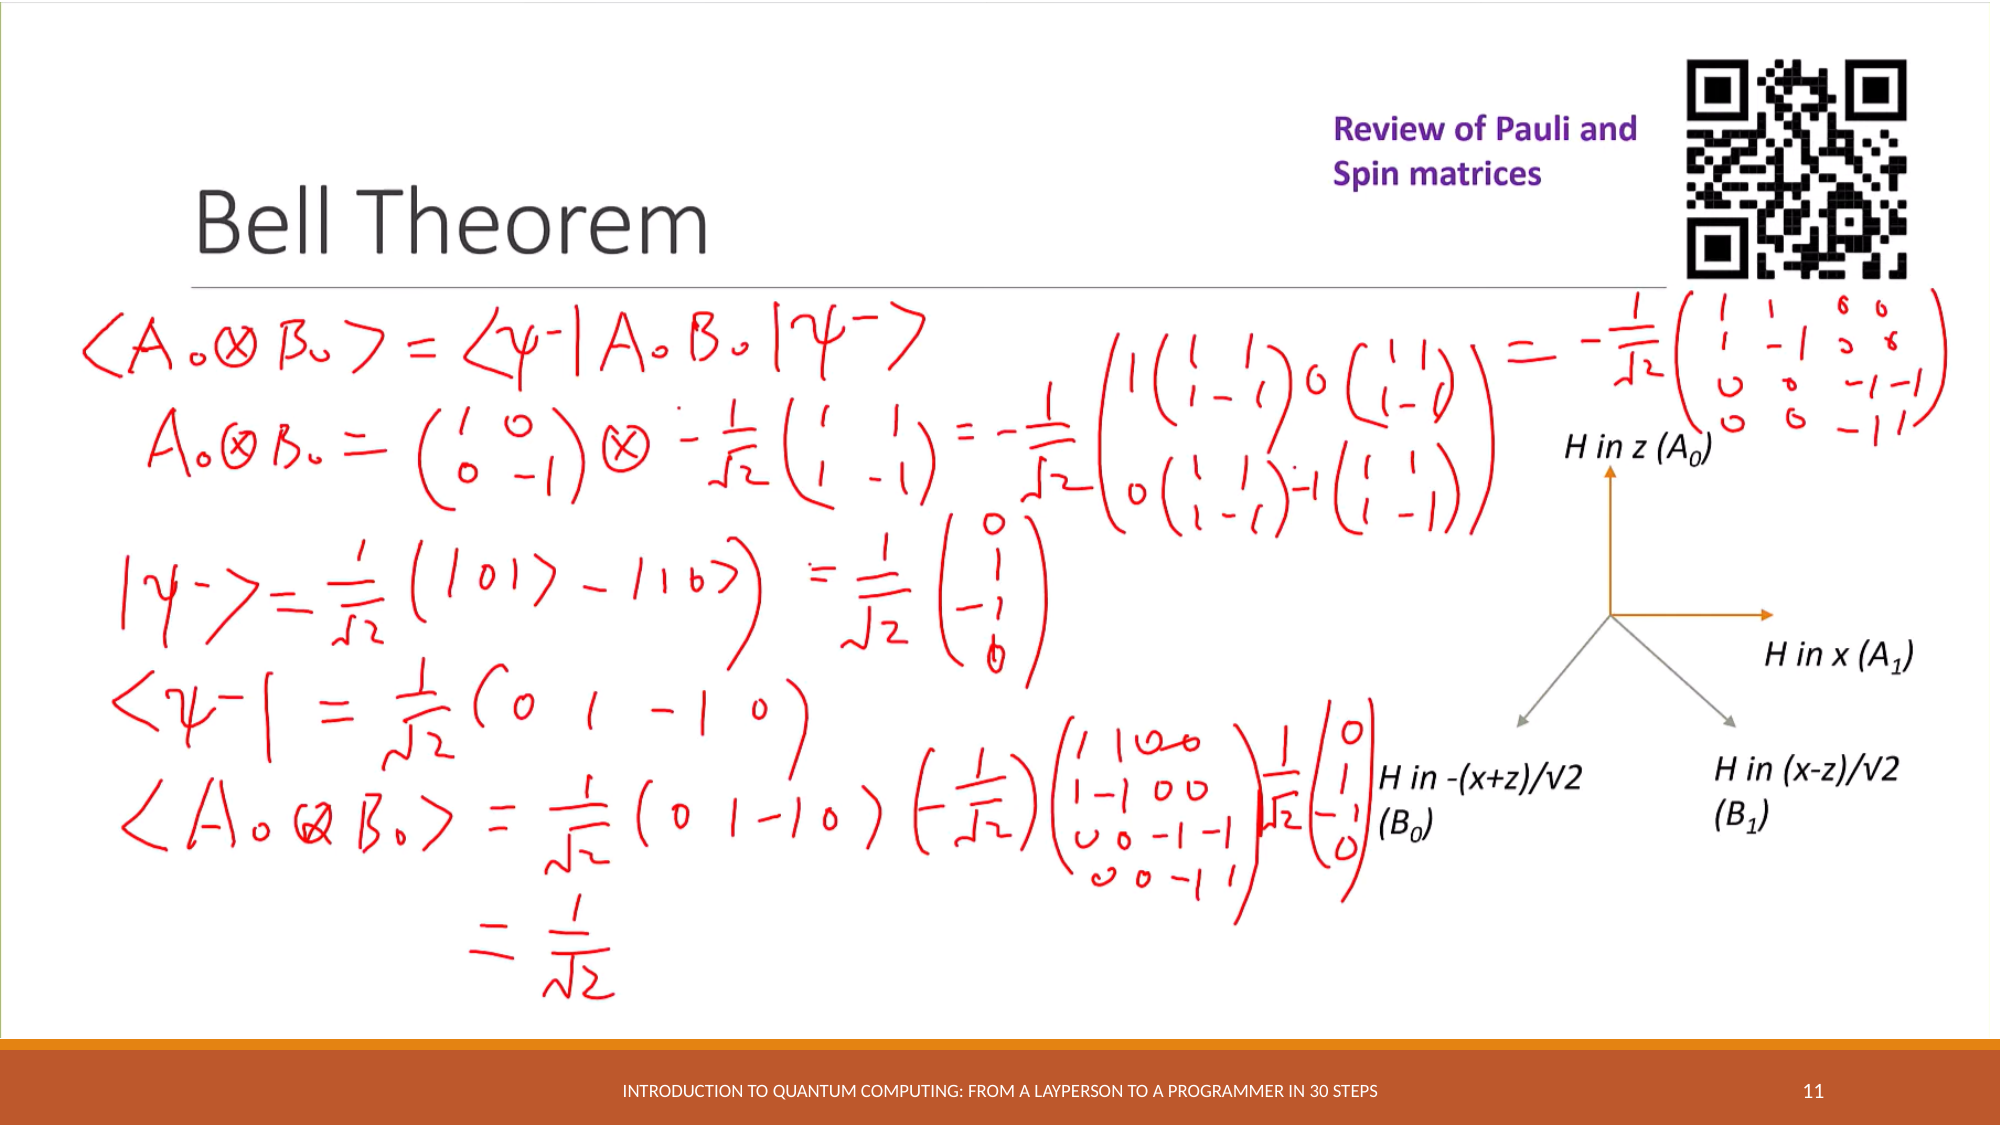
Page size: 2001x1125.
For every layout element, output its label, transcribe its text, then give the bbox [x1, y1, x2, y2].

slide_number 11 [1624, 1059, 1840, 1120]
footer Introduction to Quantum Computing: From a Layperson to a Programmer in 30 Steps [604, 1059, 1396, 1120]
picture [0, 2, 1990, 1038]
